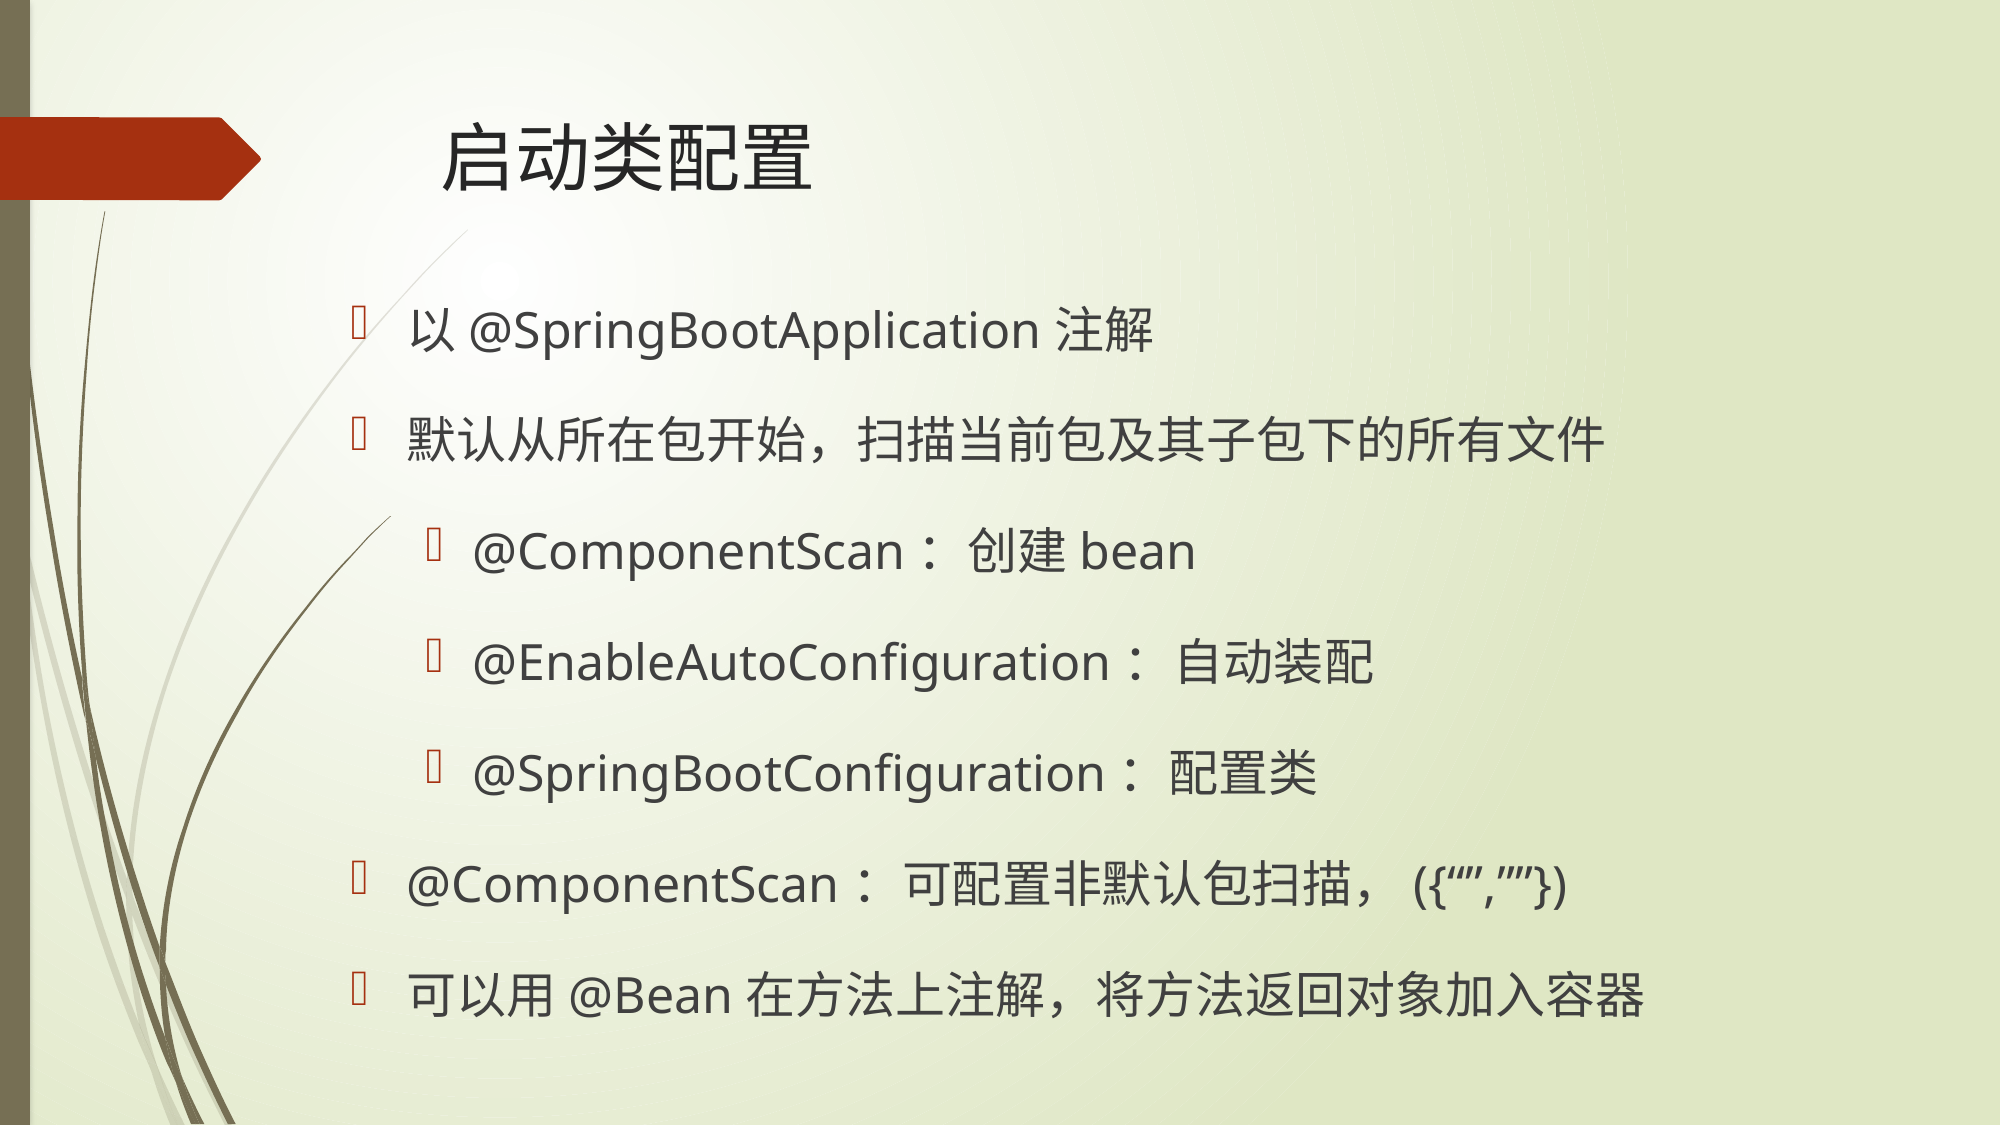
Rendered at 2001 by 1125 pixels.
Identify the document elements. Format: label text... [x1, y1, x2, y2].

list 以@SpringBootApplication注解 默认从所在包开始，扫描当前包及其子包下的所有文件 @ComponentScan：创建bean @EnableAutoConfiguration：自动装配 @SpringBootConfiguration：配置类 @ComponentScan：可配置非默认包扫描，({“”,””}) 可以用@Bean在方法上注解，将方法返回对象加入容器 [335, 260, 1723, 1076]
title 启动类配置 [425, 102, 1888, 313]
